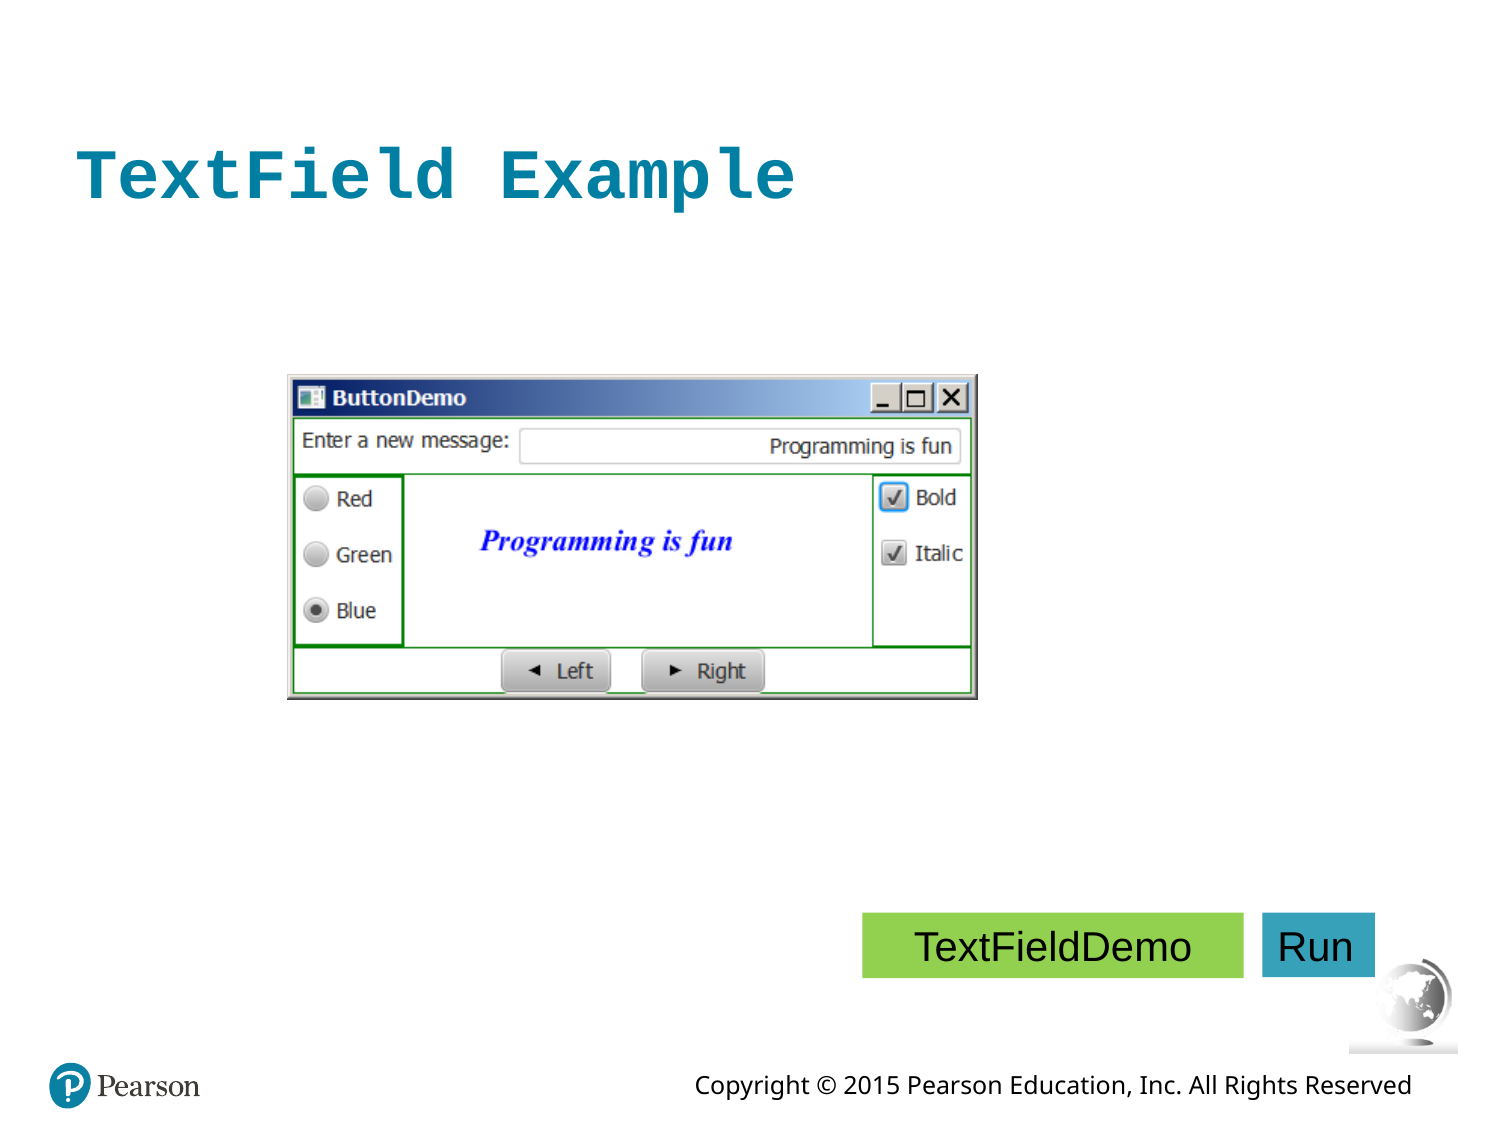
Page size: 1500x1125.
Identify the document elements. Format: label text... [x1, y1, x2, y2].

picture [287, 374, 978, 701]
text_box Run [1262, 912, 1375, 978]
text_box TextFieldDemo [862, 912, 1244, 979]
picture [1349, 955, 1458, 1054]
title TextField Example [75, 35, 1425, 213]
